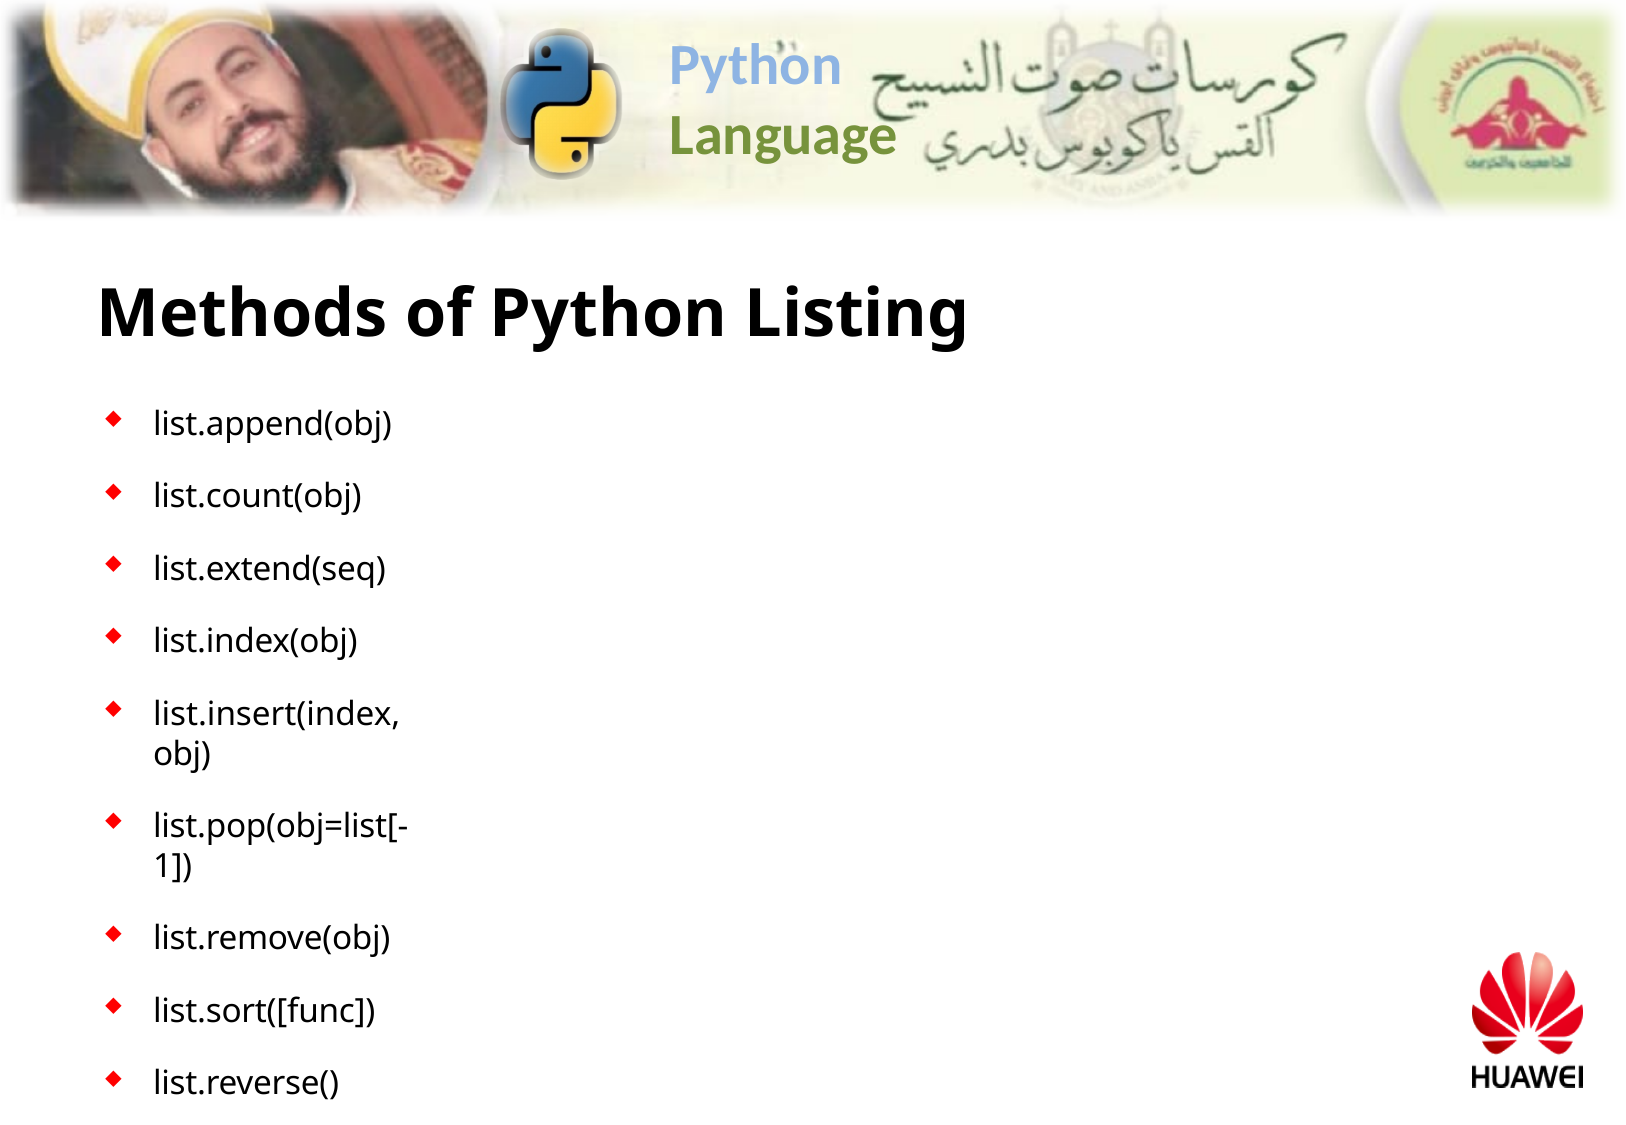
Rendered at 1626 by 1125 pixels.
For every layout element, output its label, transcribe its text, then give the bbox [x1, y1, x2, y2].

text_box list.append(obj) list.count(obj) list.extend(seq) list.index(obj) list.insert(index, obj) list.pop(obj=list[-1]) list.remove(obj) list.sort([func]) list.reverse() [101, 399, 447, 1102]
picture [1472, 952, 1583, 1088]
picture [0, 0, 1625, 221]
title Methods of Python Listing [61, 232, 1443, 458]
